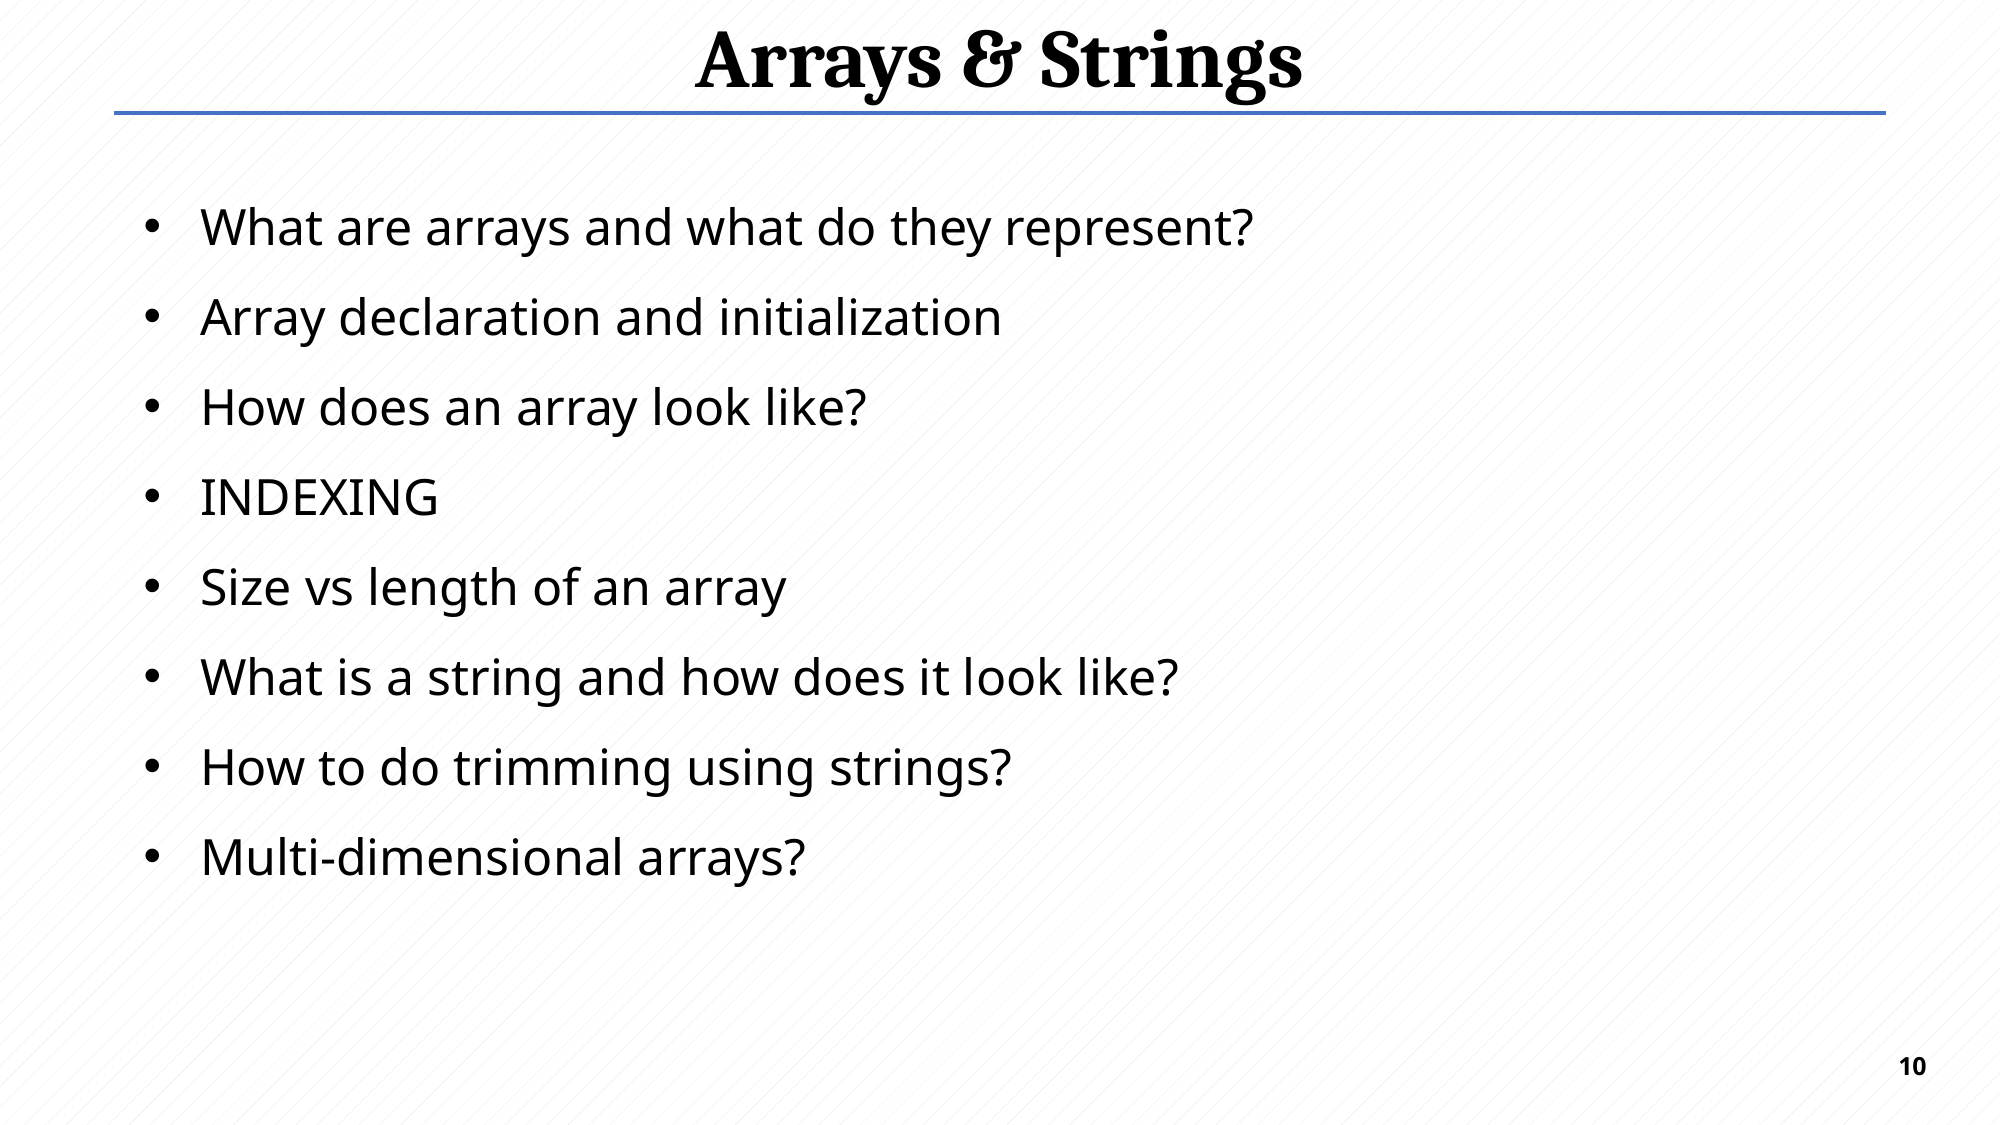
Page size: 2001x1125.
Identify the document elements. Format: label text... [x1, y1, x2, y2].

subtitle What are arrays and what do they represent? Array declaration and initialization How does an array look like? INDEXING Size vs length of an array What is a string and how does it look like? How to do trimming using strings? Multi-dimensional arrays? [128, 157, 1871, 1021]
slide_number 10 [1871, 1037, 1955, 1098]
title Arrays & Strings [128, 0, 1871, 114]
